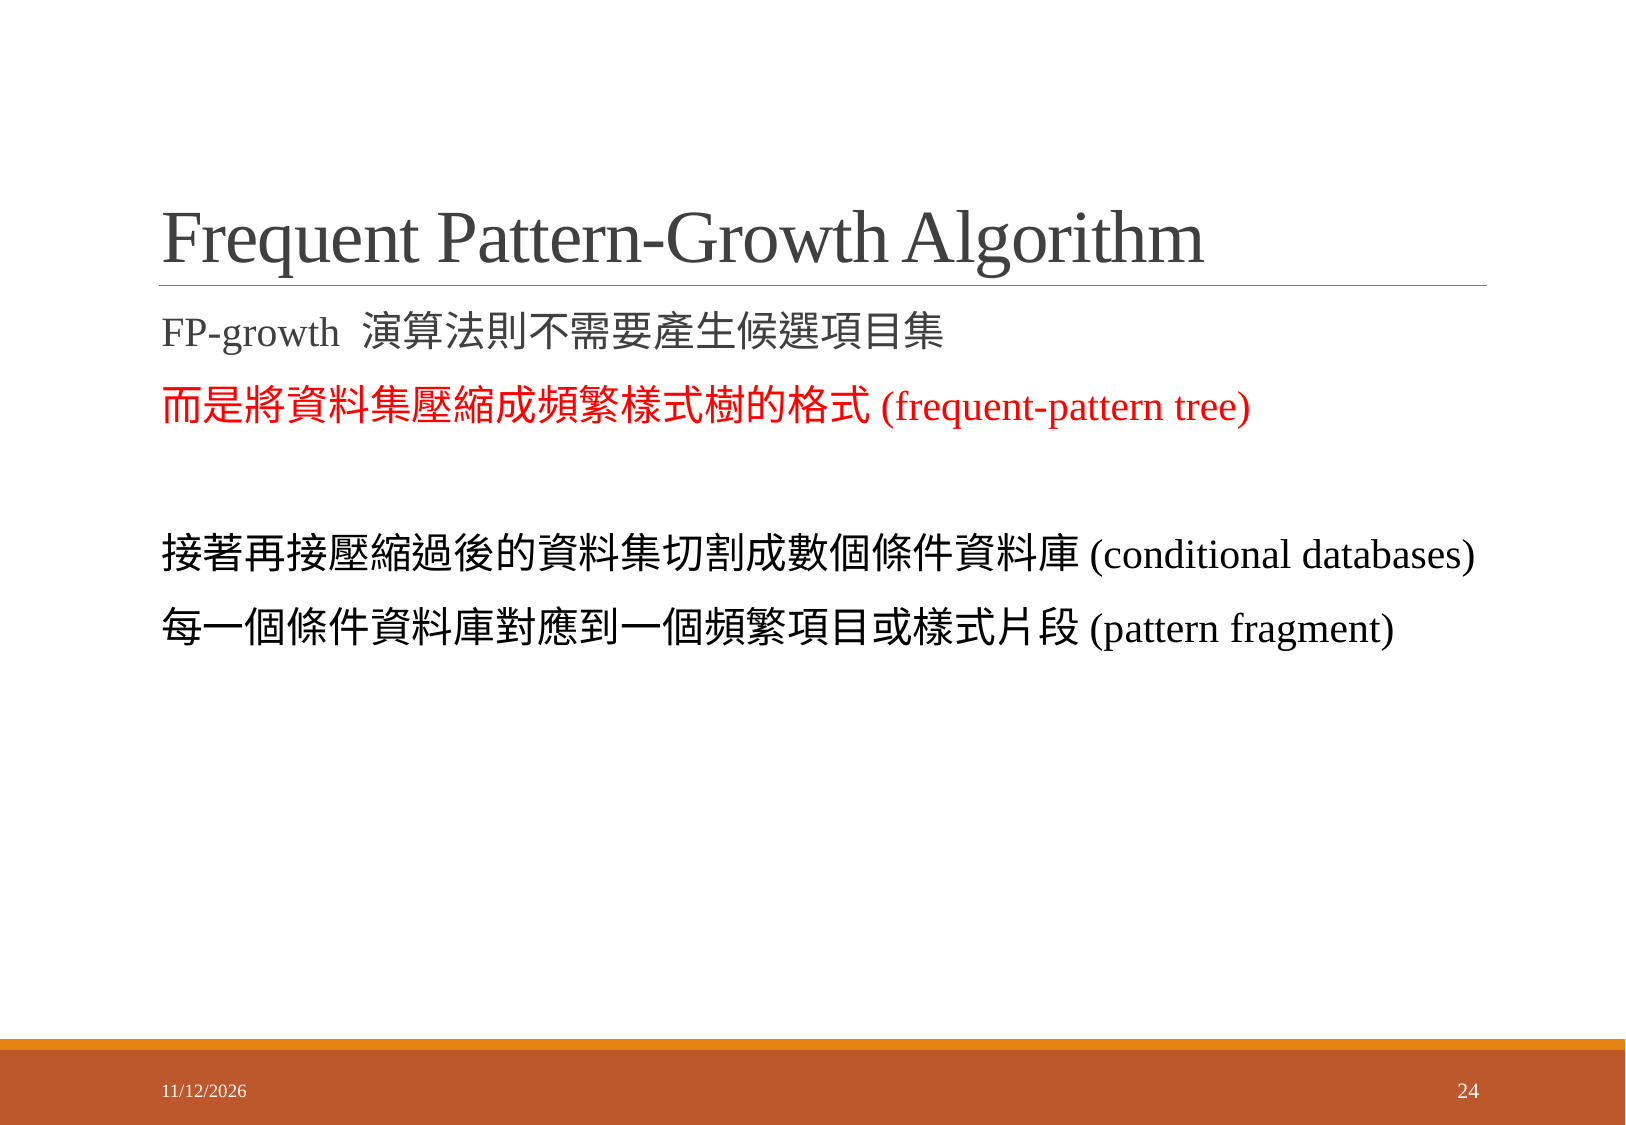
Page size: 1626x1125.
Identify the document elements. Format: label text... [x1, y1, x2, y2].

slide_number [146, 1059, 476, 1120]
list FP-growth 演算法則不需要產生候選項目集 而是將資料集壓縮成頻繁樣式樹的格式(frequent-pattern tree) 接著再接壓縮過後的資料集切割成數個條件資料庫(conditional databases) 每一個條件資料庫對應到一個頻繁項目或樣式片段(pattern fragment) [146, 302, 1487, 963]
slide_number 24 [1319, 1059, 1495, 1120]
title Frequent Pattern-Growth Algorithm [146, 47, 1487, 285]
